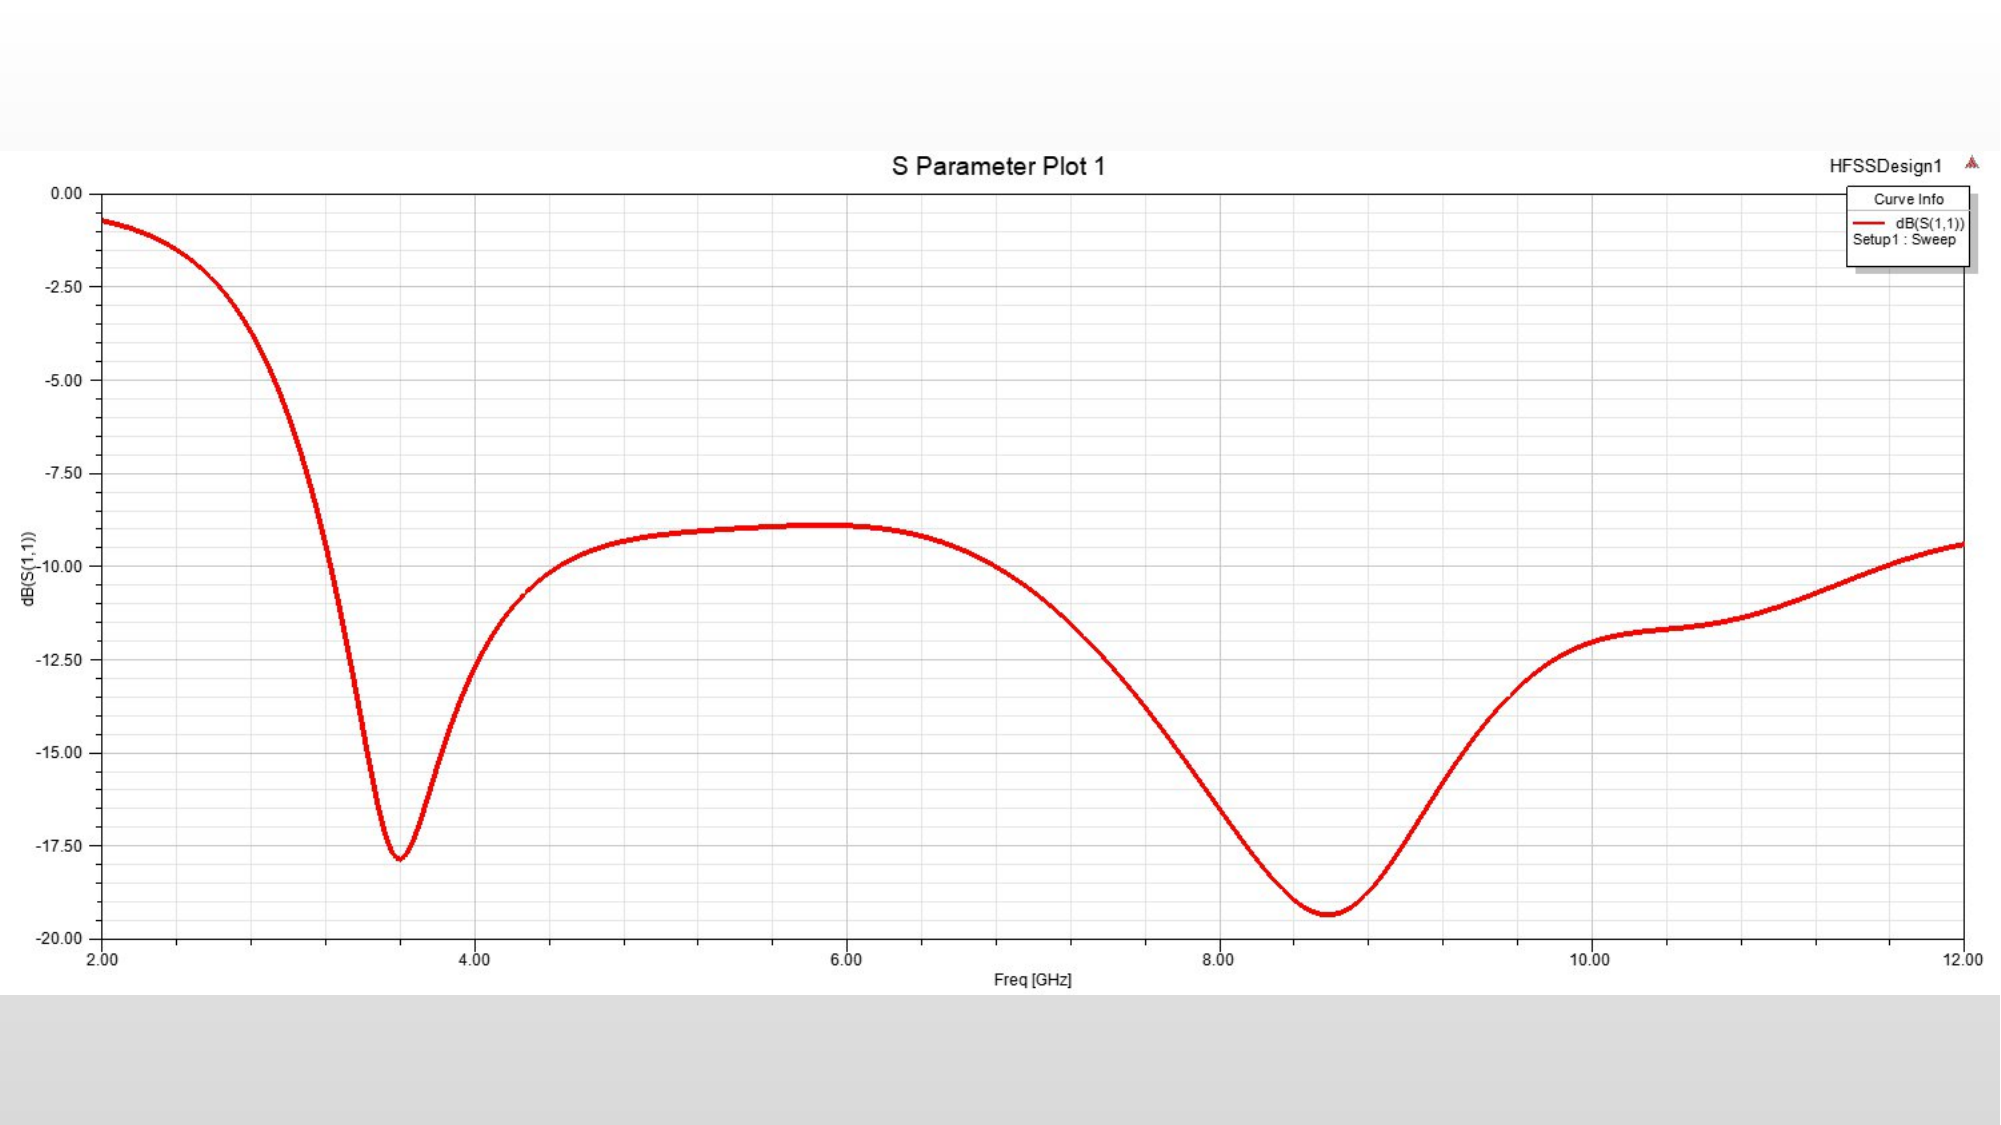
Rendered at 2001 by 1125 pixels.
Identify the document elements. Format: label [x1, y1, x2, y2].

picture [0, 151, 2000, 995]
